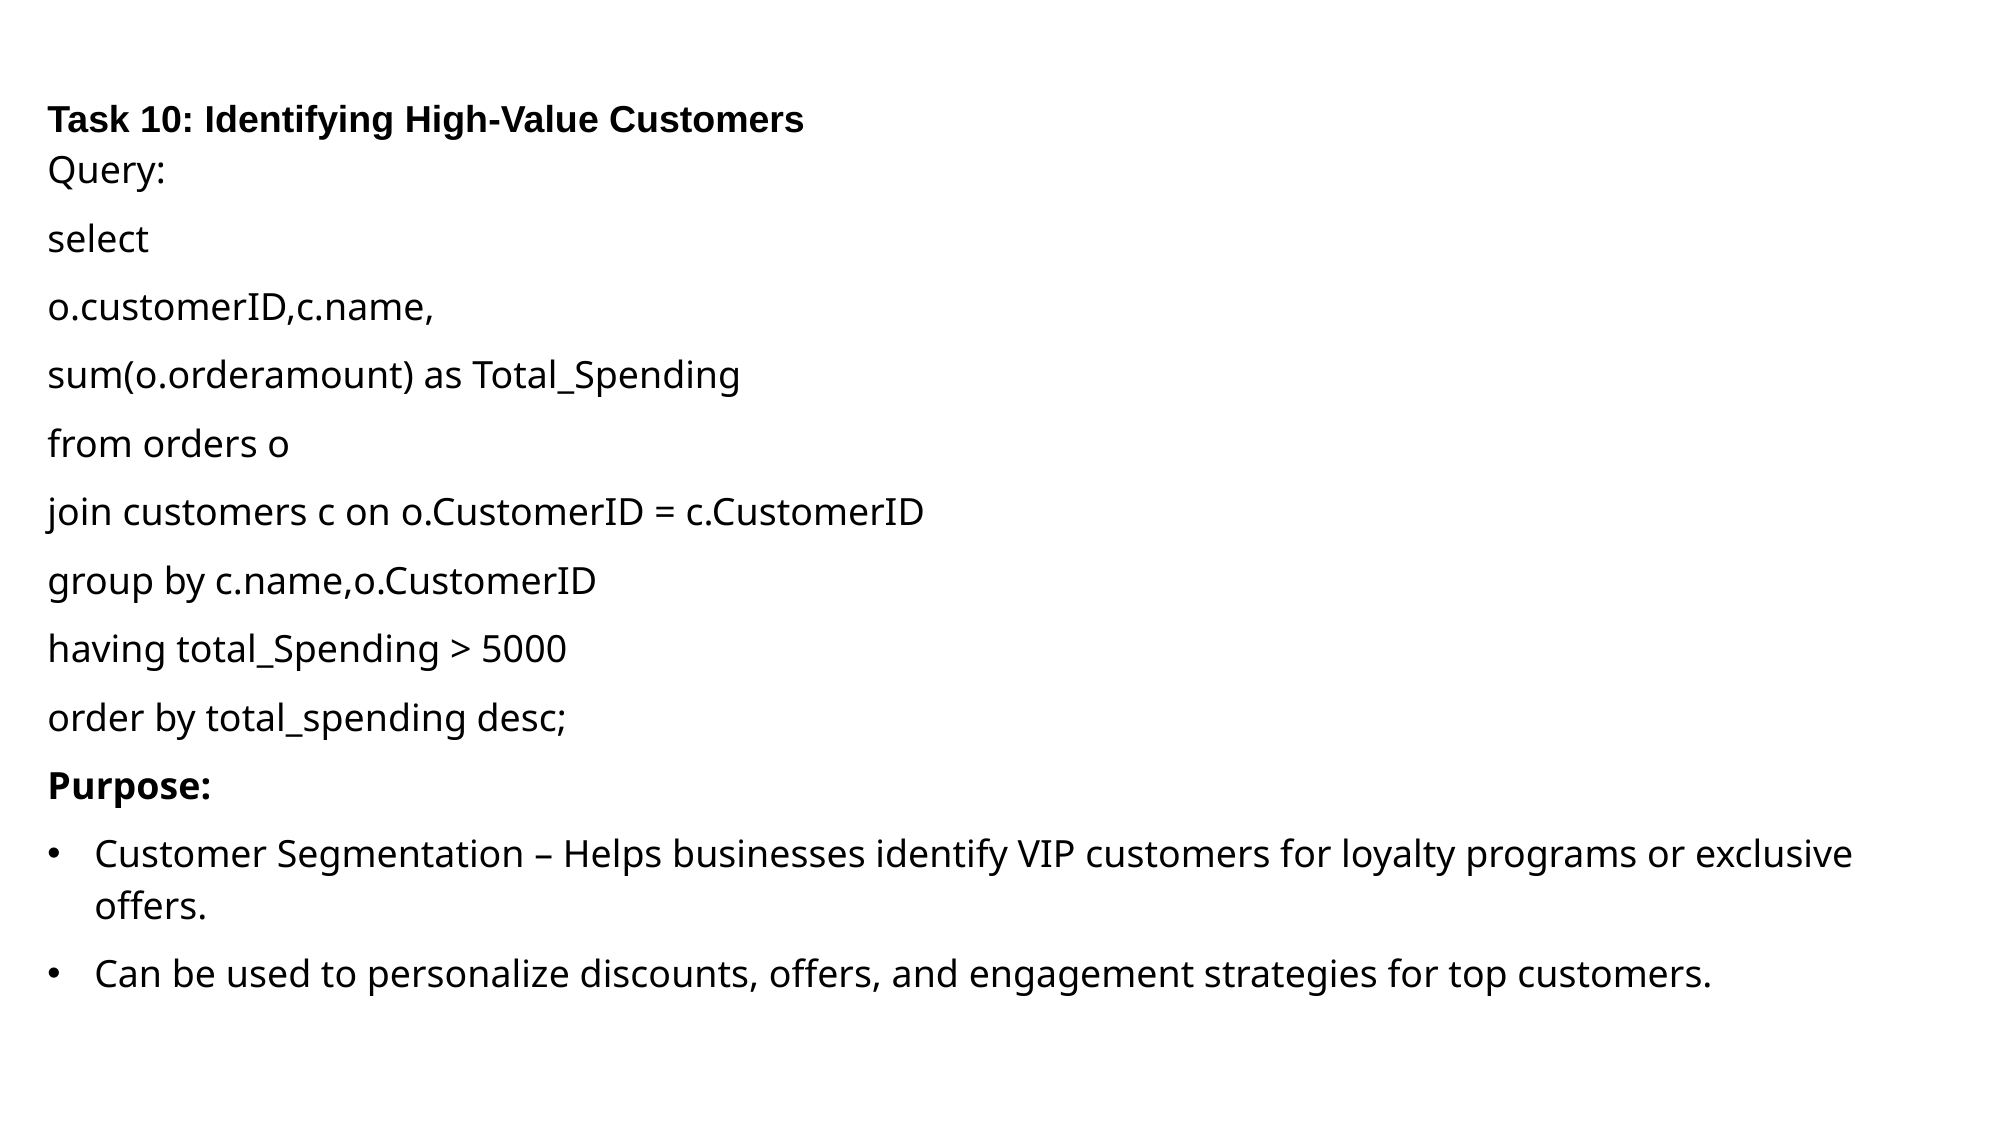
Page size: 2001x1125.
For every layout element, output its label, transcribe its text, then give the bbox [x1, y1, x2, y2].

text_box Task 10: Identifying High-Value Customers Query: select o.customerID,c.name, sum(o.orderamount) as Total_Spending from orders o join customers c on o.CustomerID = c.CustomerID group by c.name,o.CustomerID having total_Spending > 5000 order by total_spending desc; Purpose: Customer Segmentation – Helps businesses identify VIP customers for loyalty programs or exclusive offers. Can be used to personalize discounts, offers, and engagement strategies for top customers. [32, 87, 1886, 1125]
